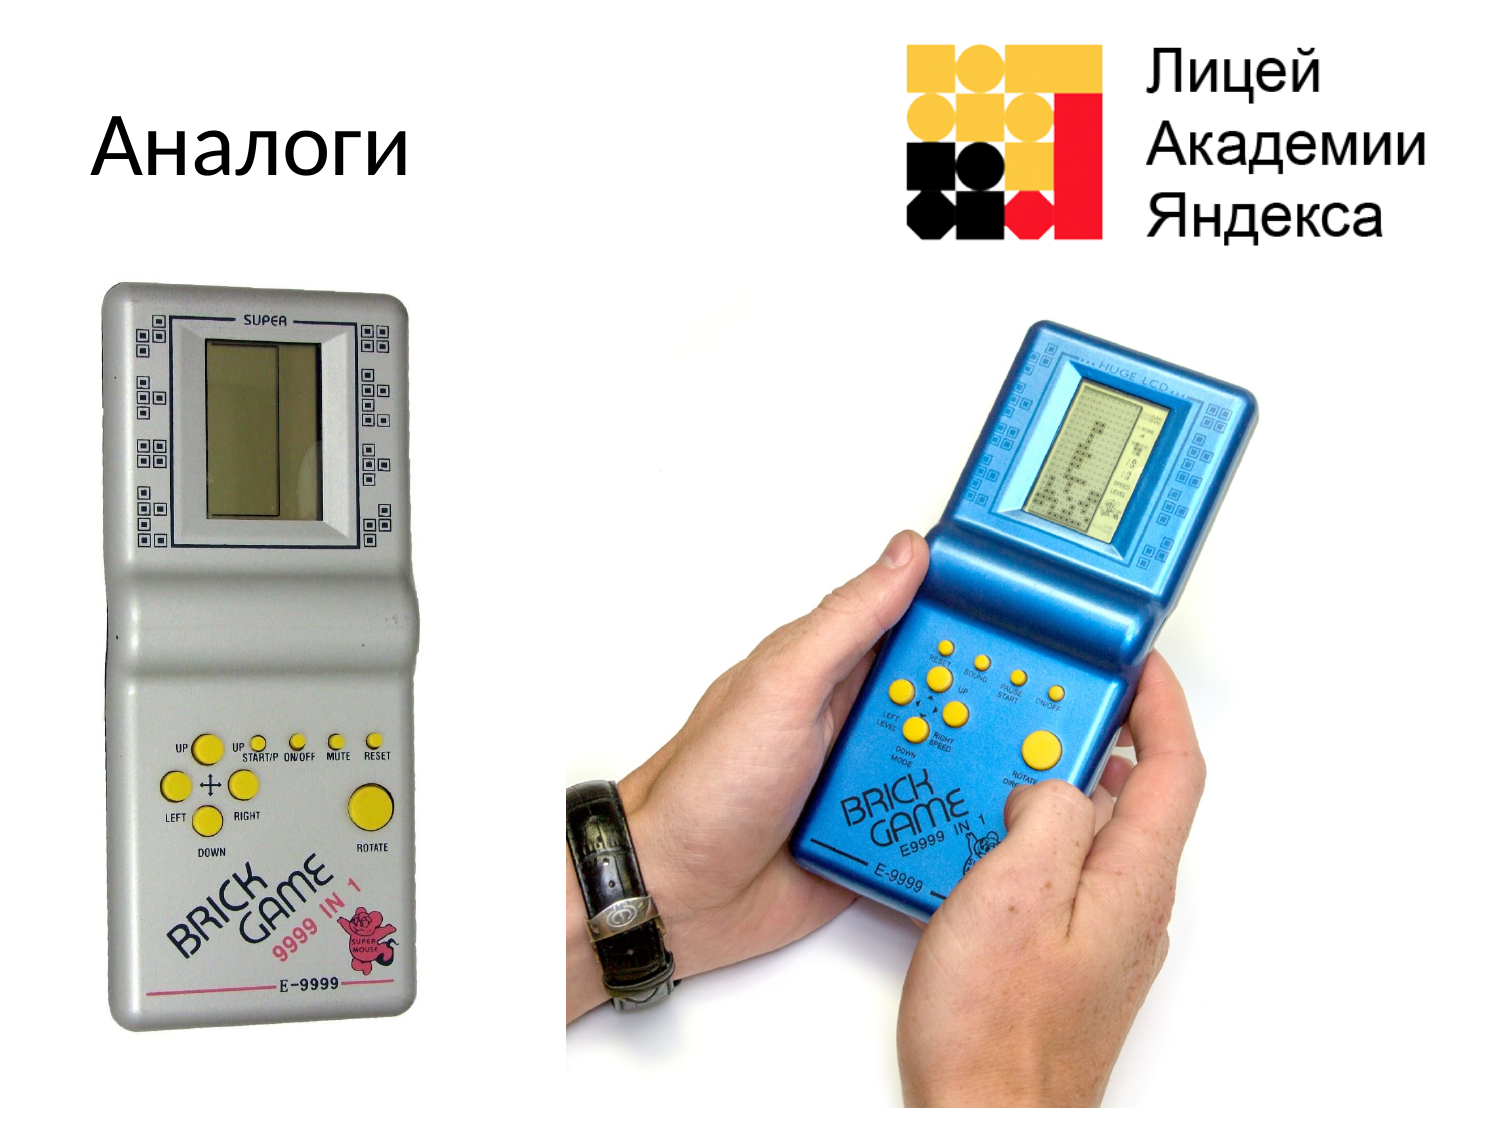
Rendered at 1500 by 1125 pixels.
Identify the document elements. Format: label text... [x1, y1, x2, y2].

picture [566, 1, 1432, 1109]
picture [0, 231, 526, 1072]
title Аналоги [75, 45, 880, 233]
